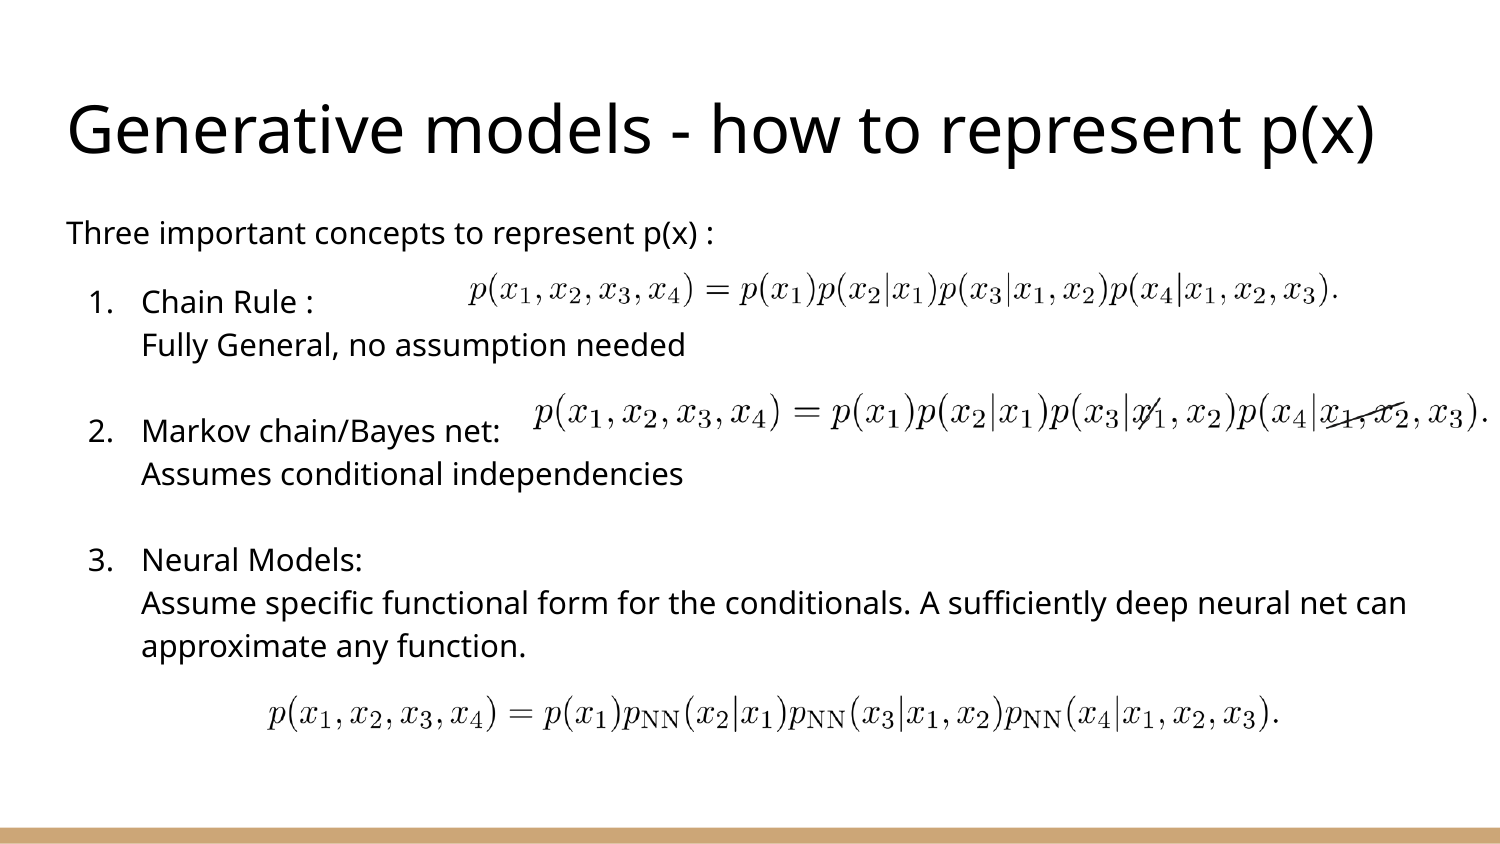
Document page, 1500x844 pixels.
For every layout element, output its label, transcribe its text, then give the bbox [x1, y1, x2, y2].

picture [464, 252, 1342, 319]
list Three important concepts to represent p(x) : Chain Rule : Fully General, no assumption needed Markov chain/Bayes net: Assumes conditional independencies Neural Models: Assume specific functional form for the conditionals. A sufficiently deep neural net can approximate any function. [51, 200, 1500, 793]
picture [160, 692, 1310, 742]
picture [516, 377, 1500, 444]
title Generative models - how to represent p(x) [51, 51, 1449, 189]
